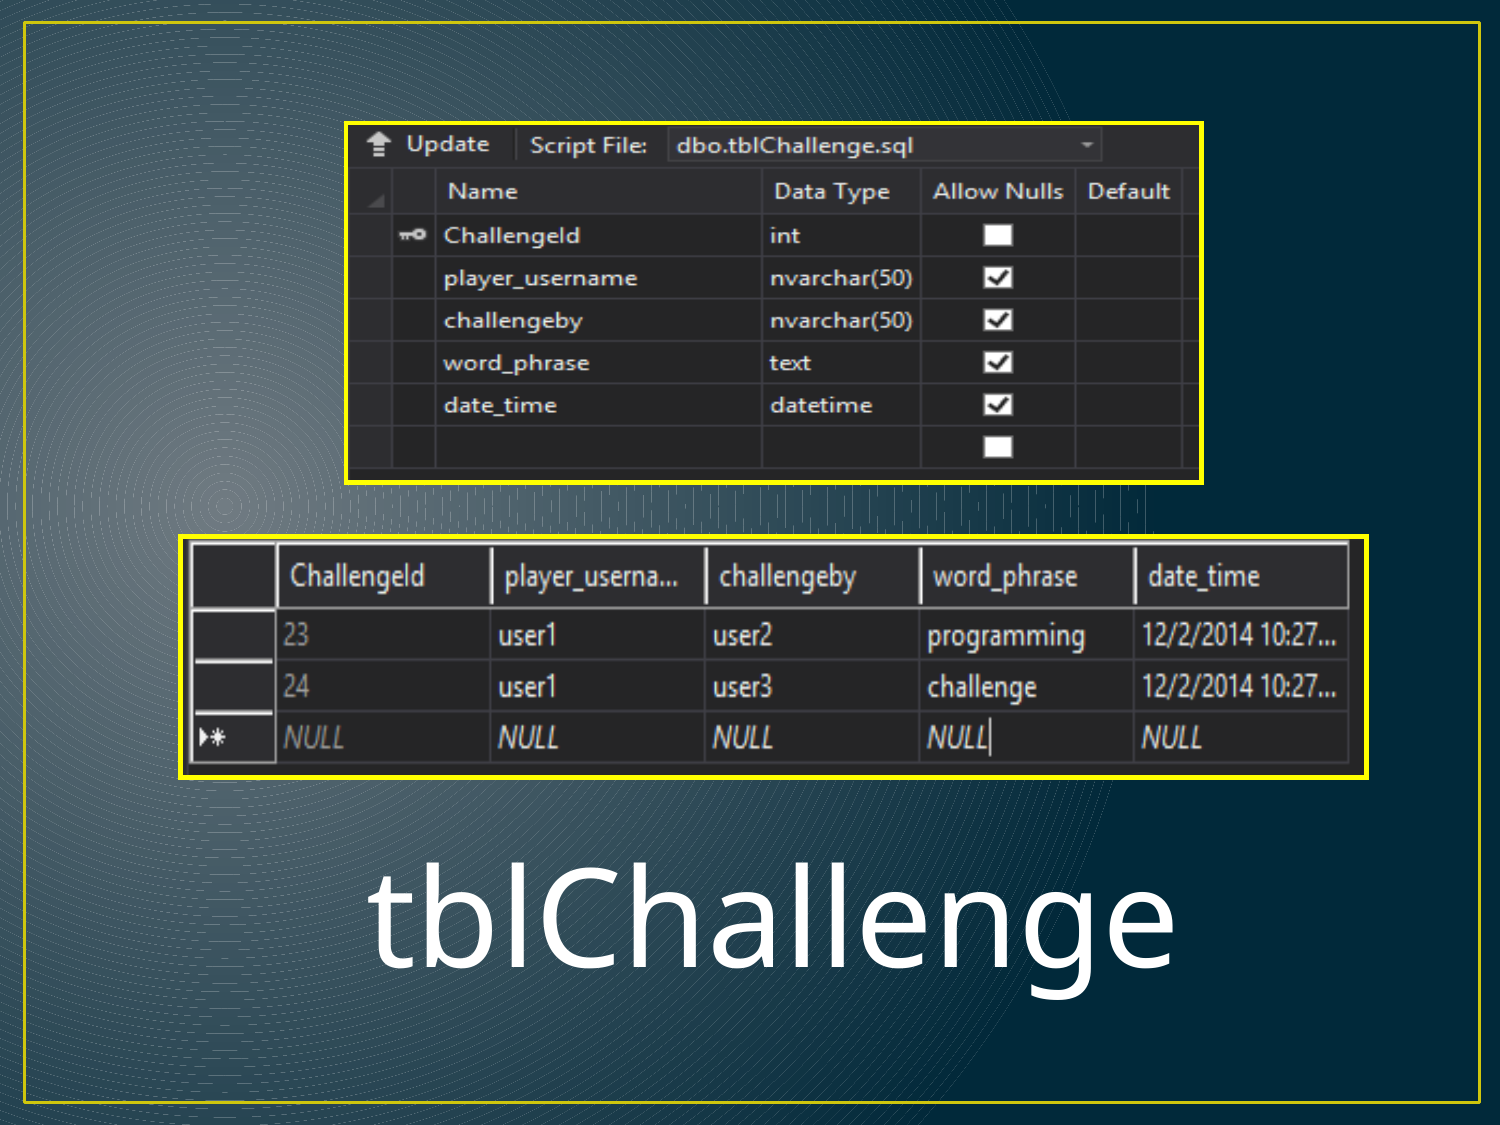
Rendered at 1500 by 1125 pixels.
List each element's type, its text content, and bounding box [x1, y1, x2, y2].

picture [1076, 780, 1085, 788]
picture [1121, 486, 1128, 494]
text_box tblChallenge [351, 822, 1196, 1002]
picture [348, 125, 1200, 481]
picture [182, 538, 1365, 776]
